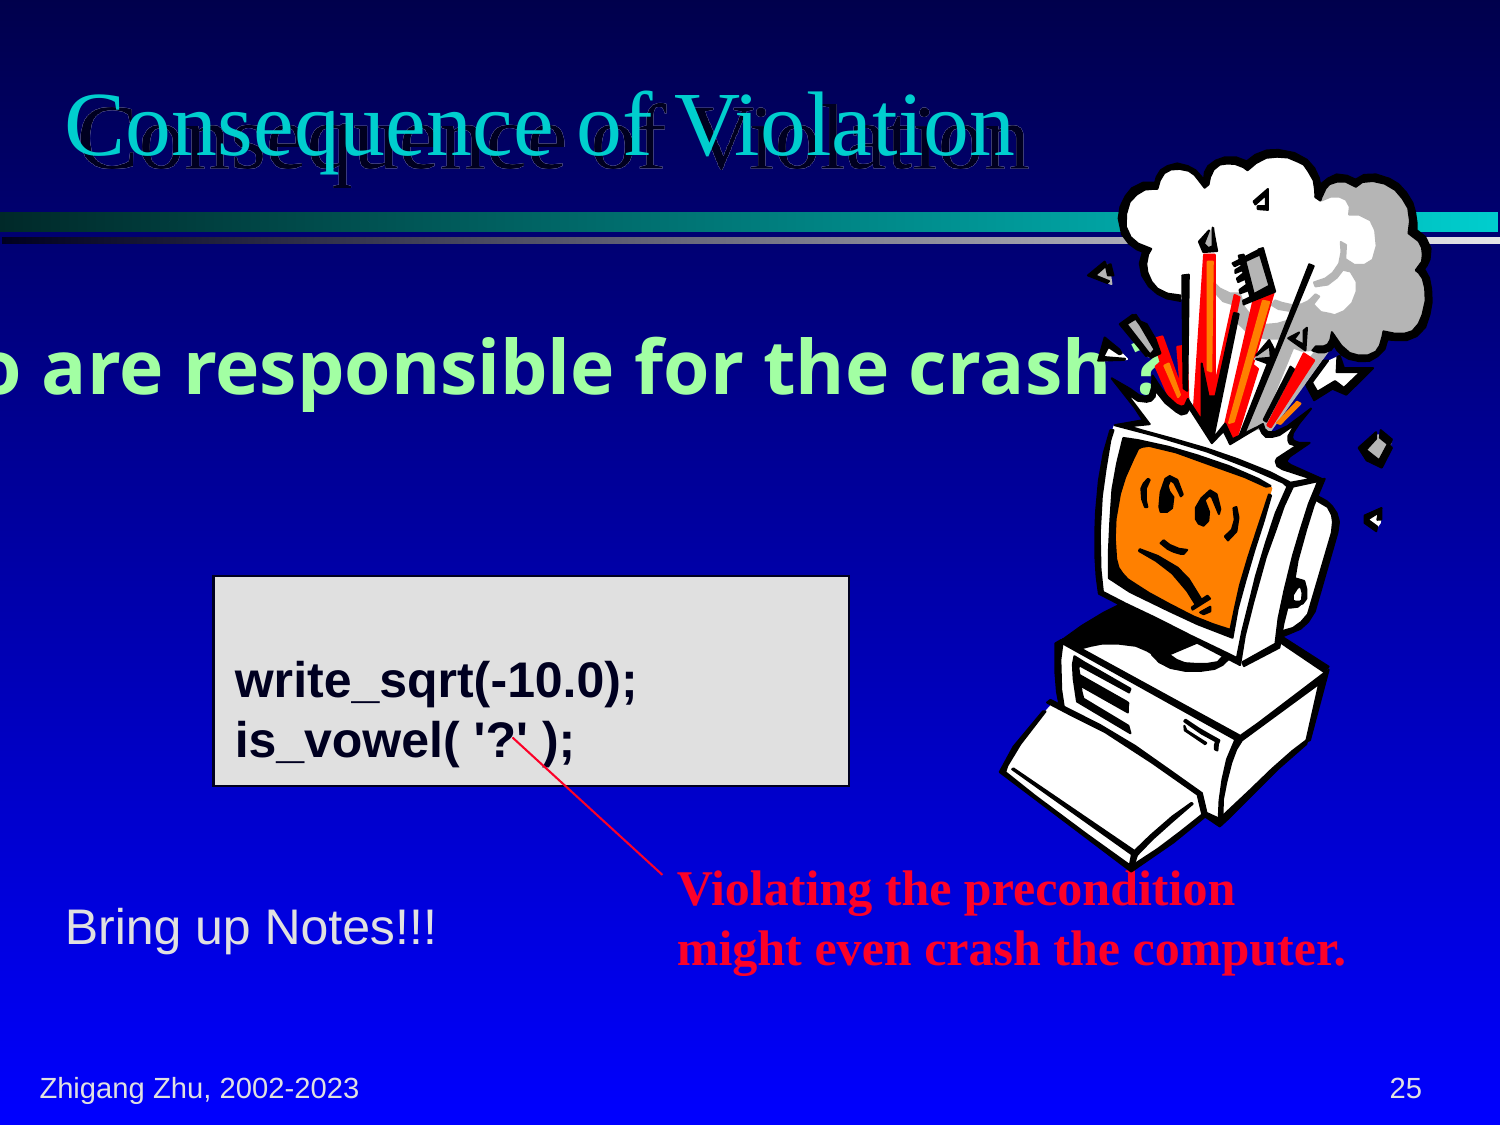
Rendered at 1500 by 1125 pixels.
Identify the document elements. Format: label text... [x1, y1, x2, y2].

text_box Bring up Notes!!! [49, 887, 500, 963]
text_box Who are responsible for the crash ? [0, 312, 994, 417]
title Consequence of Violation [49, 24, 1326, 213]
text_box Violating the precondition might even crash the computer. [662, 847, 1362, 983]
text_box write_sqrt(-10.0); is_vowel( '?' ); [219, 580, 994, 775]
text_box [213, 576, 849, 787]
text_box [999, 149, 1433, 873]
